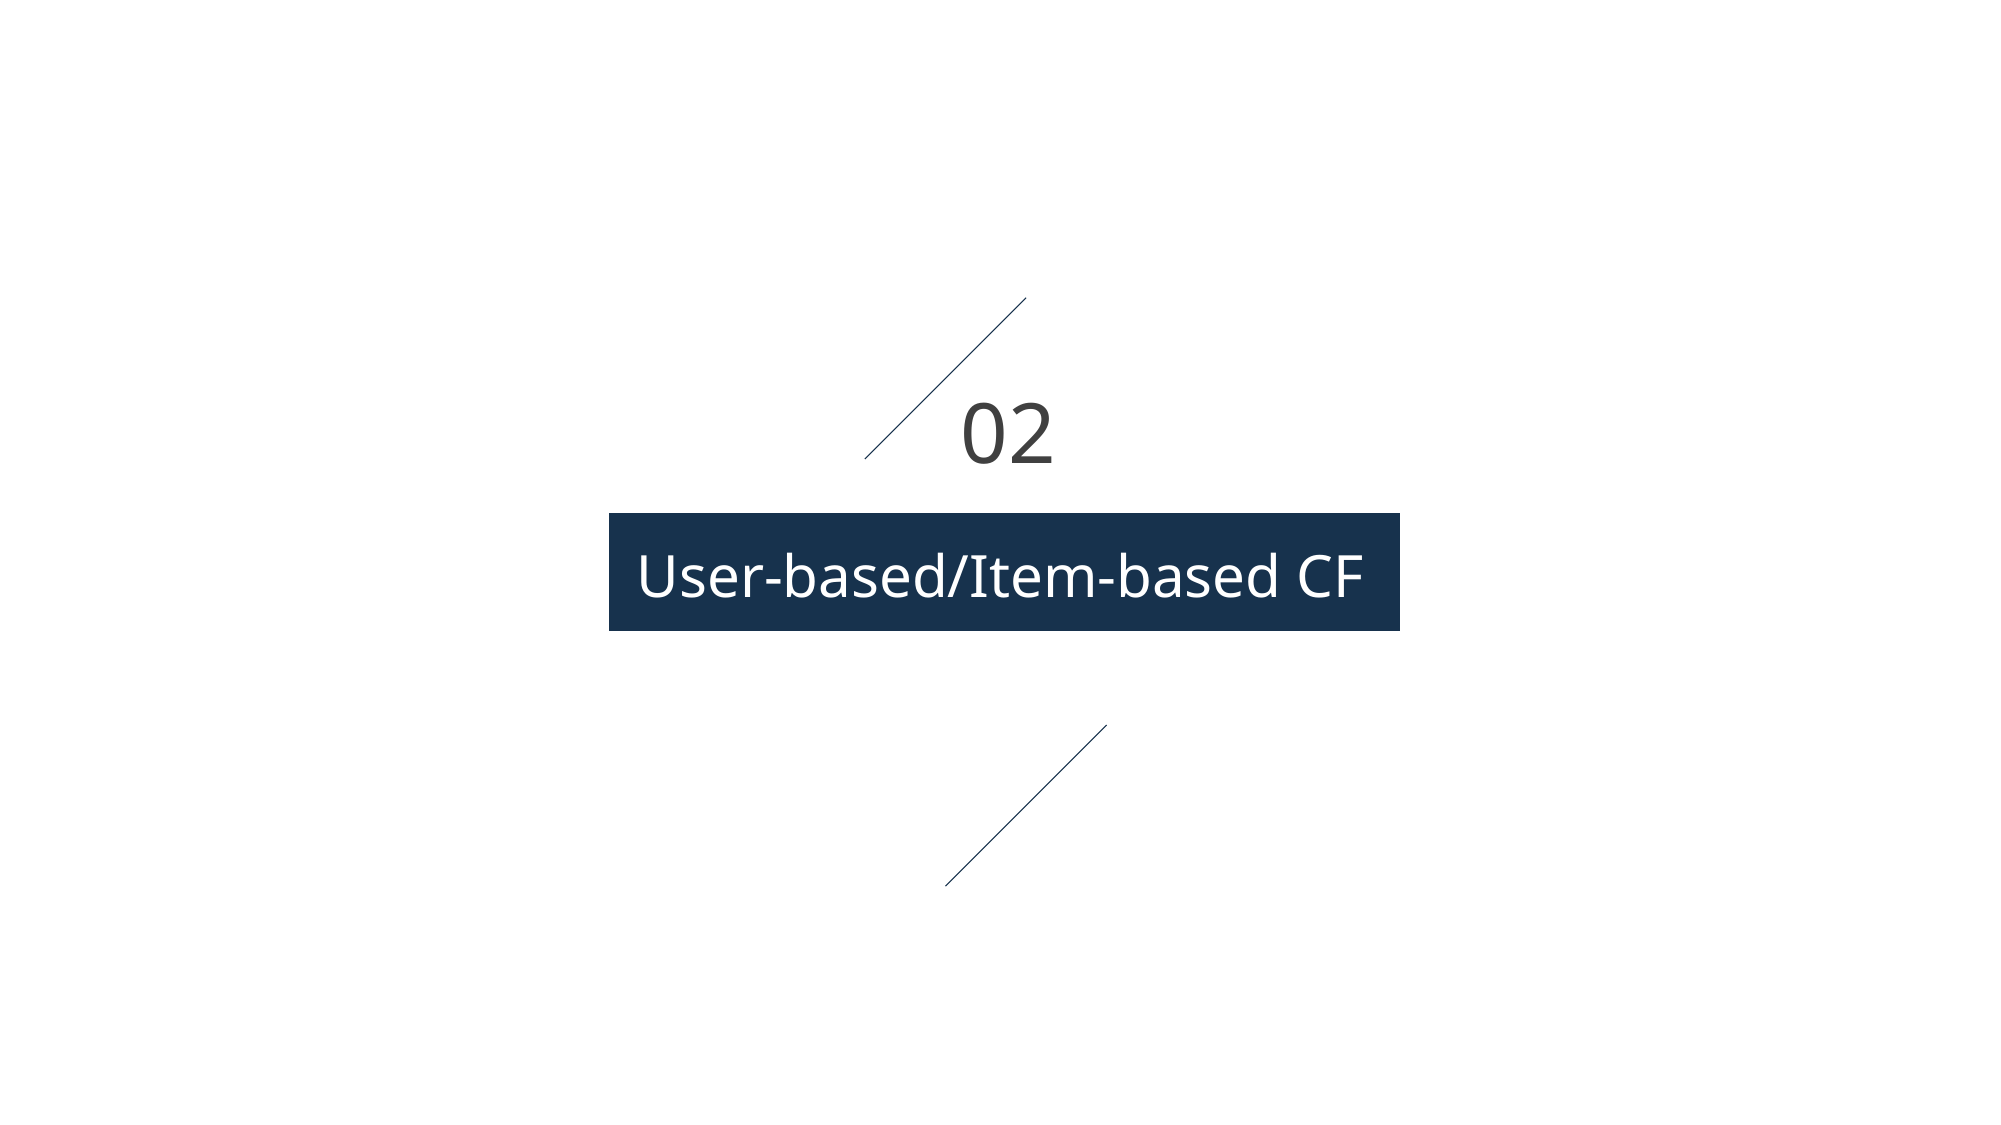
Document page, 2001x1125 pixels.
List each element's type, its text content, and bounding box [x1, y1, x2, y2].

text_box 02 [676, 373, 1340, 489]
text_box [864, 297, 1027, 459]
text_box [945, 724, 1107, 887]
text_box User-based/Item-based CF [621, 531, 1379, 617]
text_box [609, 513, 1400, 631]
